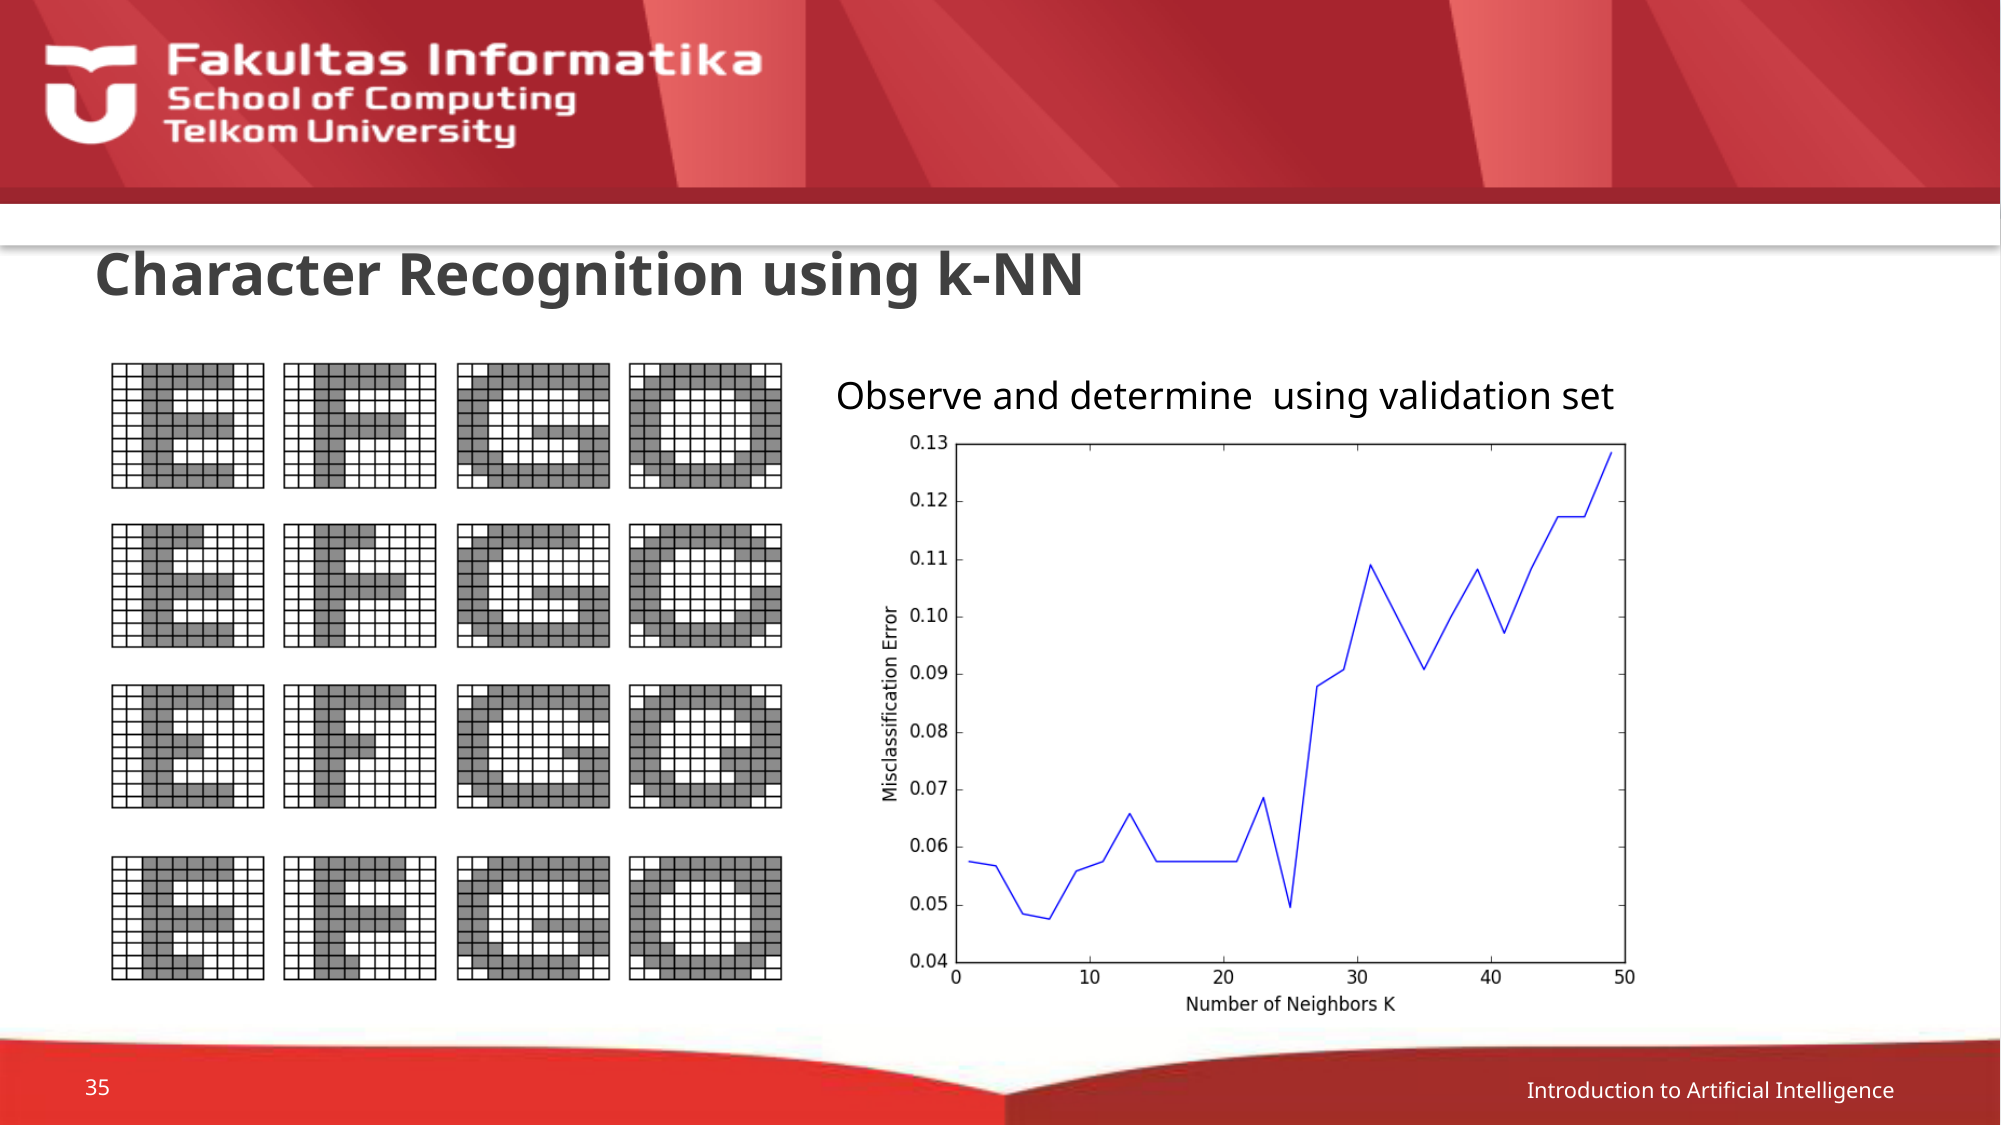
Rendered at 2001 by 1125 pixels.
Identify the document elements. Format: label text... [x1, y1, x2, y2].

list Introduction to Artificial Intelligence [1185, 1058, 1911, 1119]
picture [0, 0, 2001, 1125]
slide_number 35 [85, 1058, 164, 1119]
title Character Recognition using k-NN [79, 219, 1901, 325]
picture [107, 357, 787, 997]
